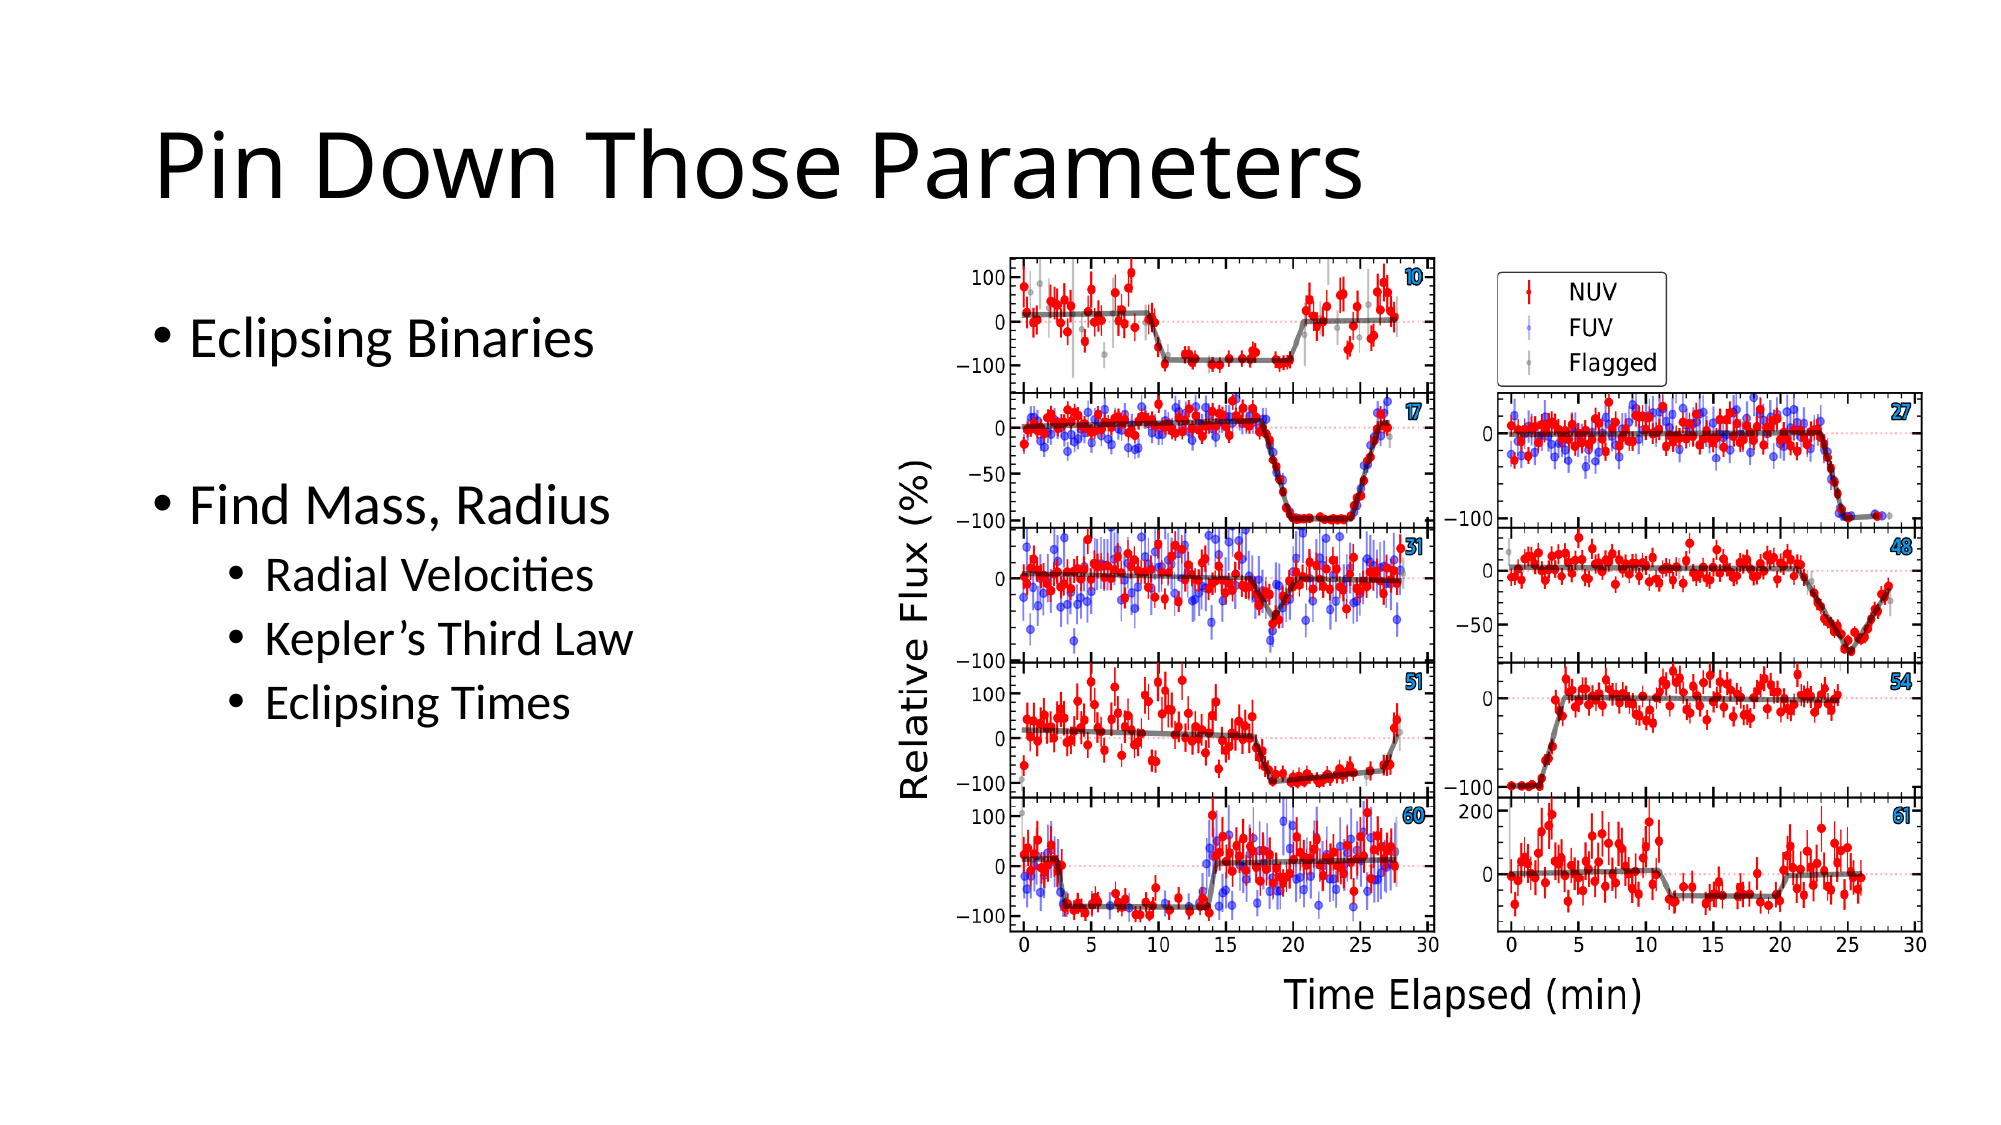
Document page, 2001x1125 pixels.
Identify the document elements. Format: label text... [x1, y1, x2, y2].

title Pin Down Those Parameters [137, 59, 1863, 278]
picture [871, 231, 1953, 1037]
list Eclipsing Binaries Find Mass, Radius Radial Velocities Kepler’s Third Law Eclipsing Times [137, 299, 871, 1014]
